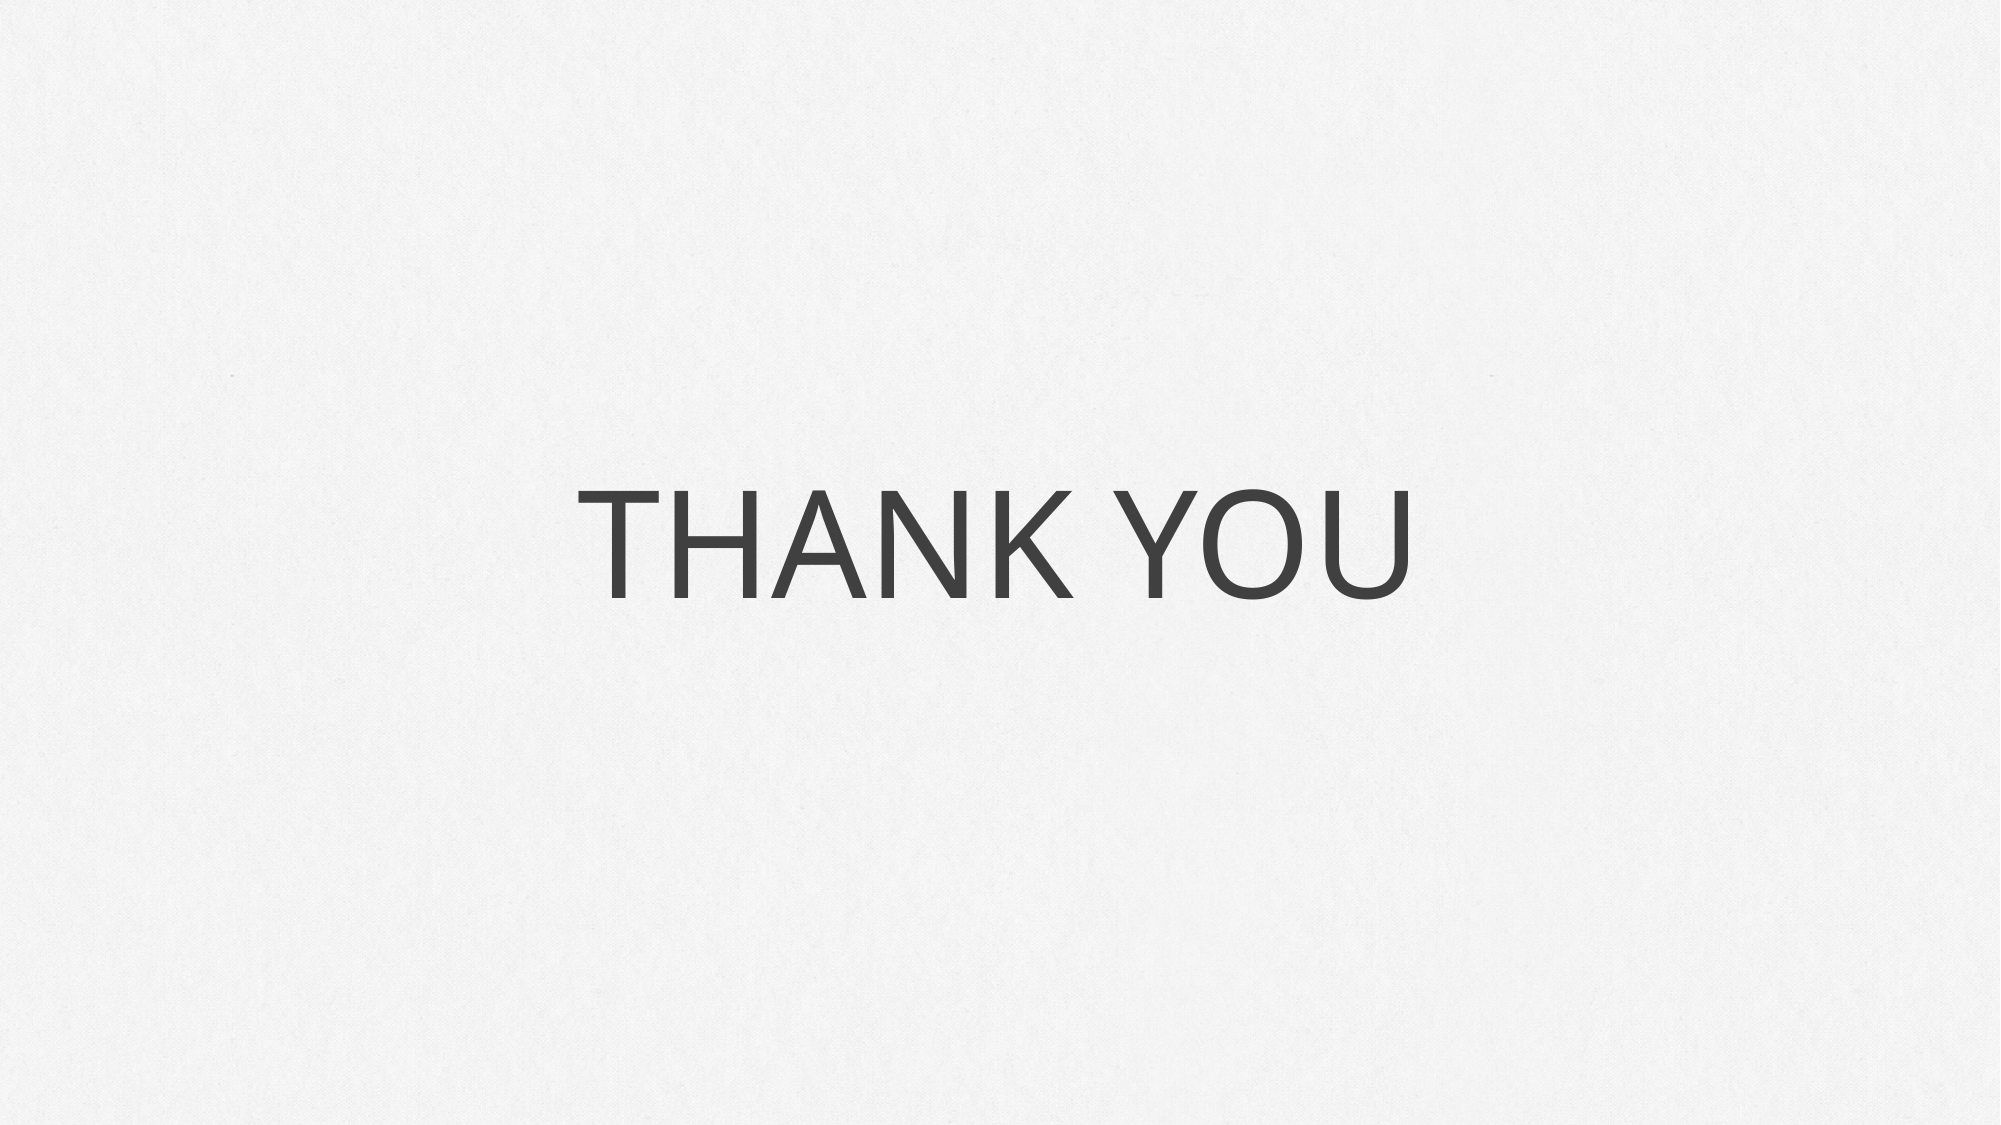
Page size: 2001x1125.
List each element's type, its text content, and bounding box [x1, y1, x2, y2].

text_box THANK YOU [562, 441, 1438, 636]
